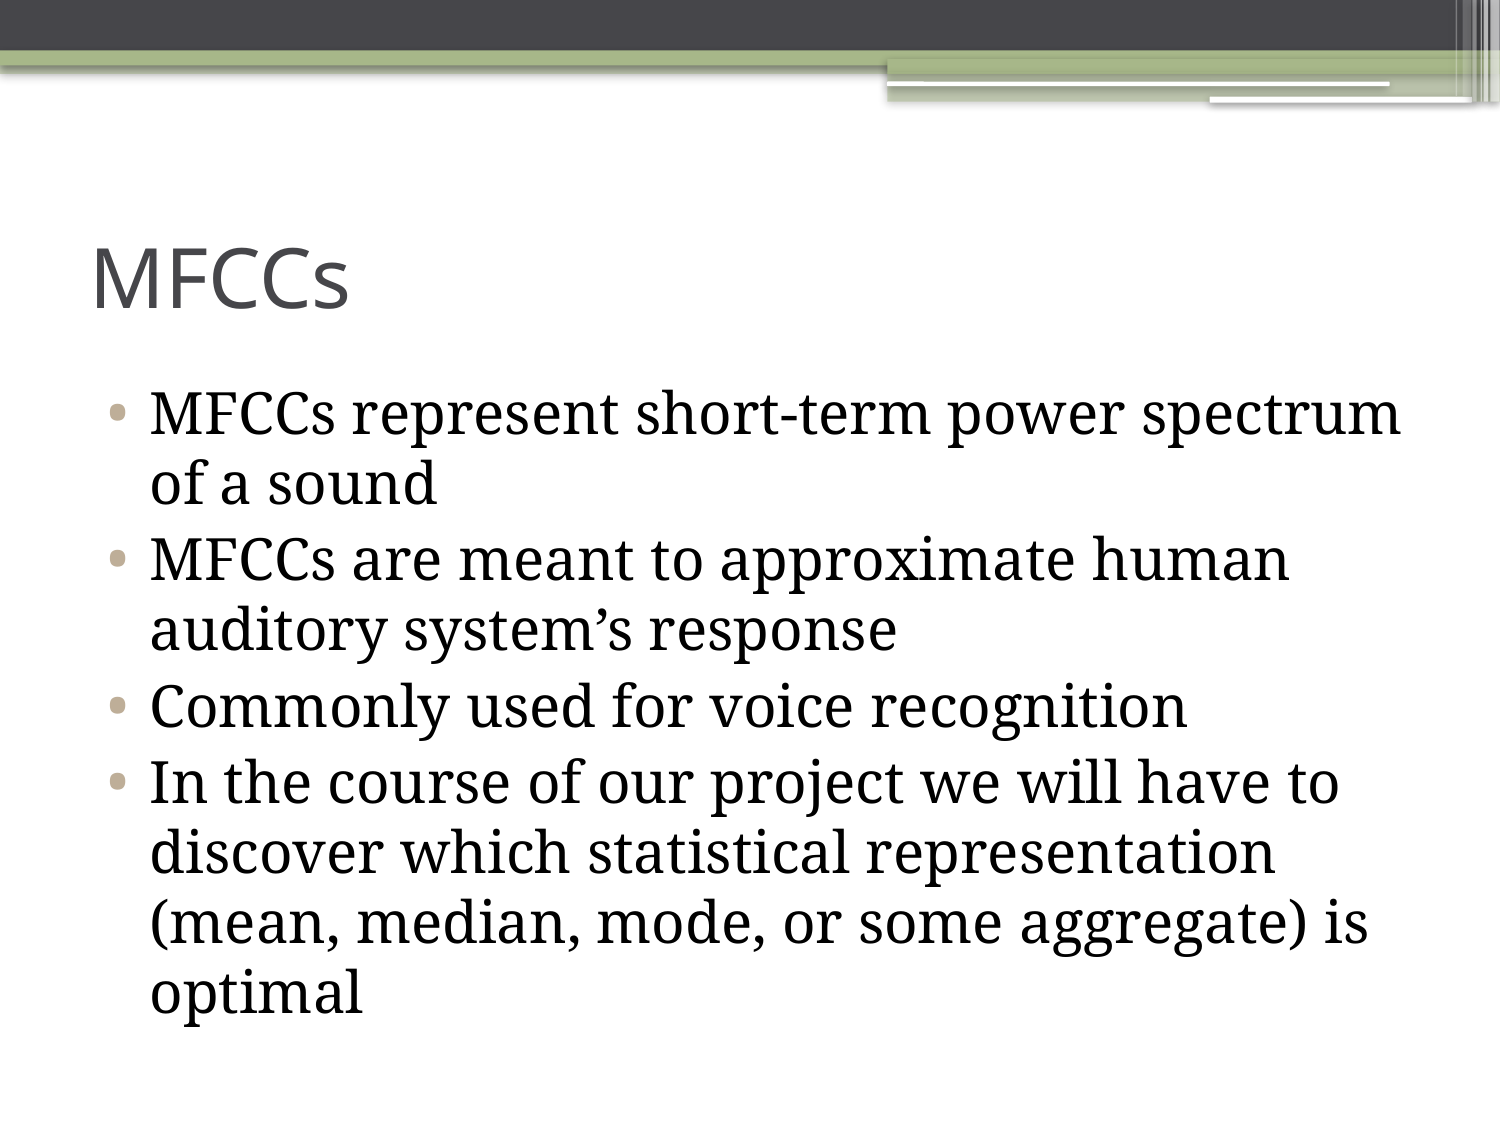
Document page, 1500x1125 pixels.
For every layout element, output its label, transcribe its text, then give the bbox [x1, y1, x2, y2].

list MFCCs represent short-term power spectrum of a sound MFCCs are meant to approximate human auditory system’s response Commonly used for voice recognition In the course of our project we will have to discover which statistical representation (mean, median, mode, or some aggregate) is optimal [75, 368, 1425, 1079]
title MFCCs [75, 187, 1425, 363]
